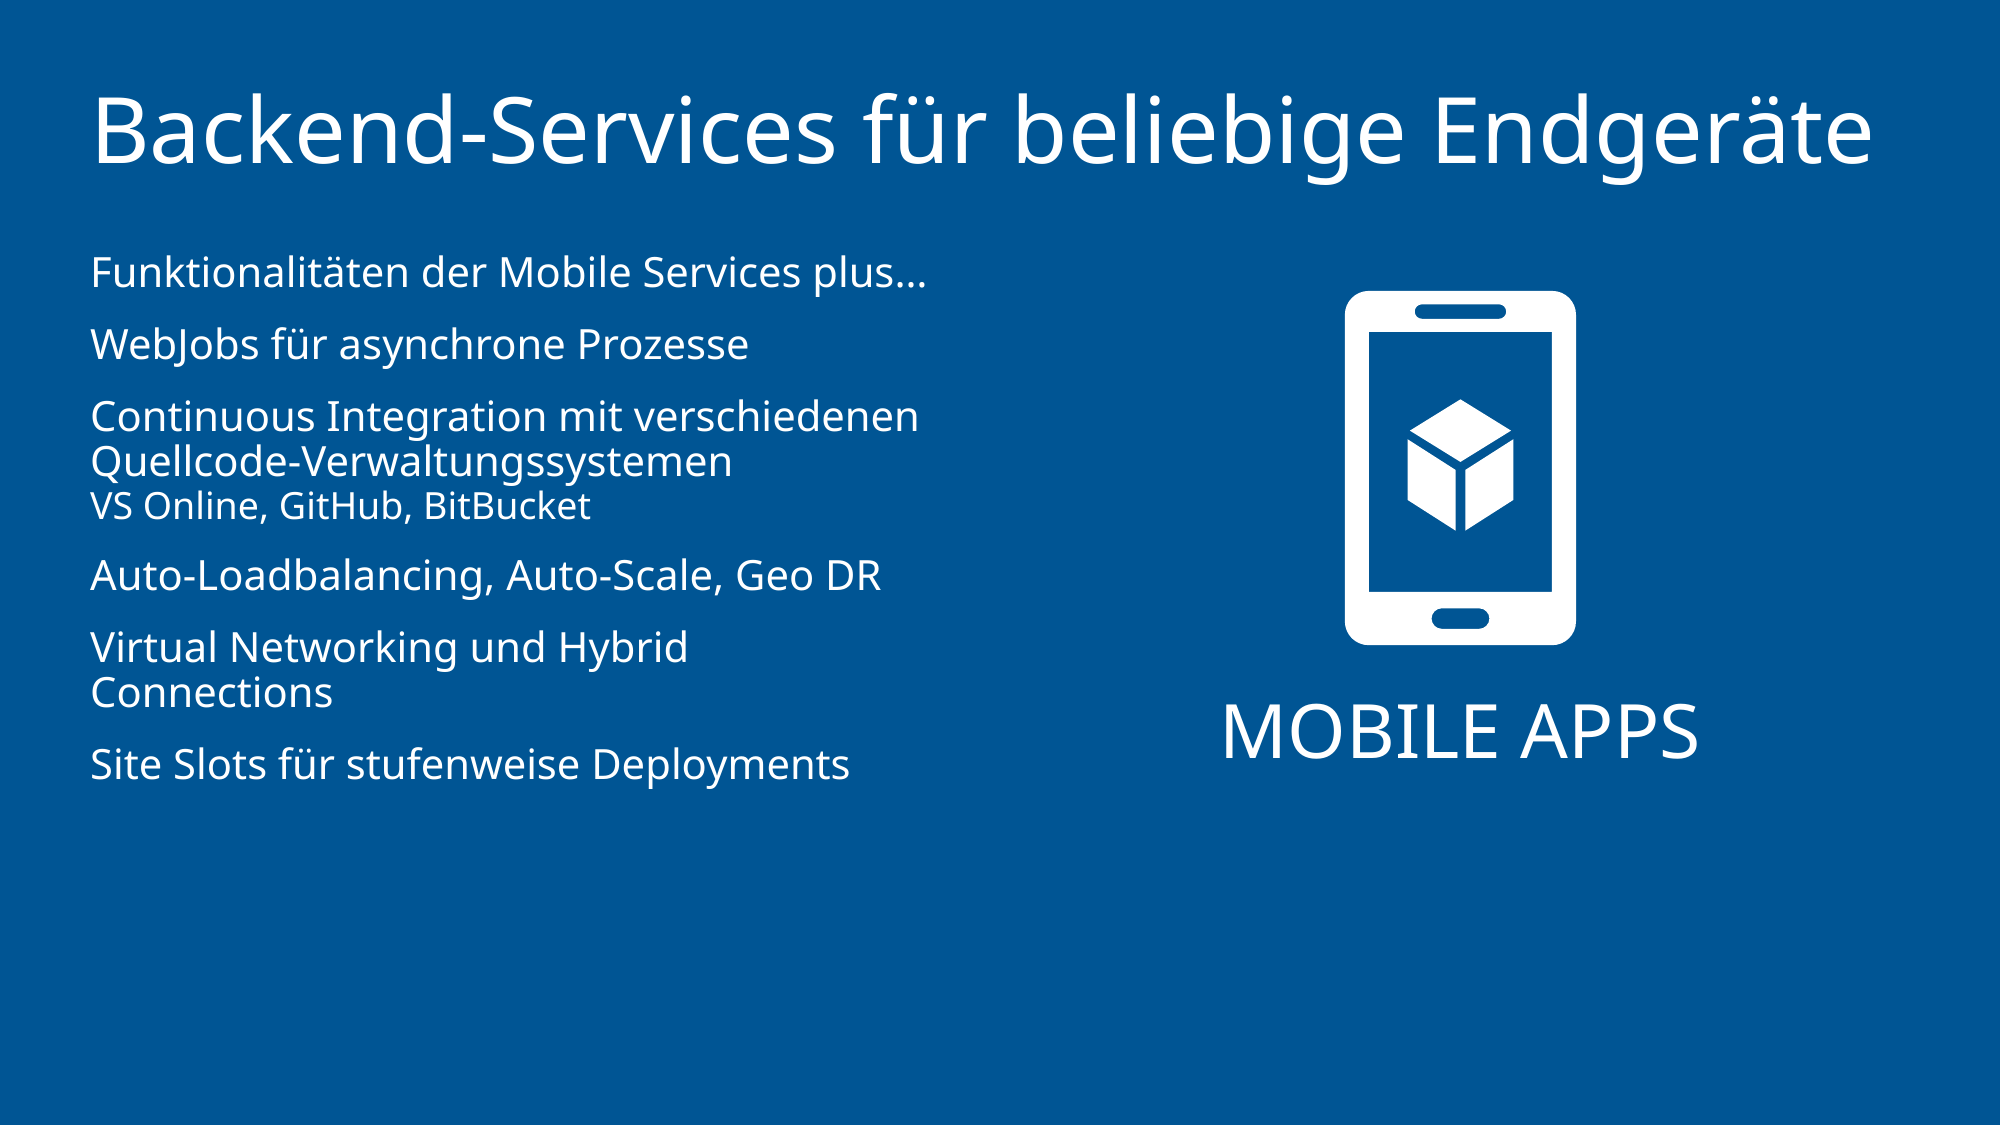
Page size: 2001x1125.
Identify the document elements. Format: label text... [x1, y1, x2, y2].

list Funktionalitäten der Mobile Services plus… WebJobs für asynchrone Prozesse Continuous Integration mit verschiedenen Quellcode-Verwaltungssystemen VS Online, GitHub, BitBucket Auto-Loadbalancing, Auto-Scale, Geo DR Virtual Networking und Hybrid Connections Site Slots für stufenweise Deployments [90, 243, 935, 1014]
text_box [1165, 267, 1756, 858]
title Backend-Services für beliebige Endgeräte [90, 77, 1910, 206]
